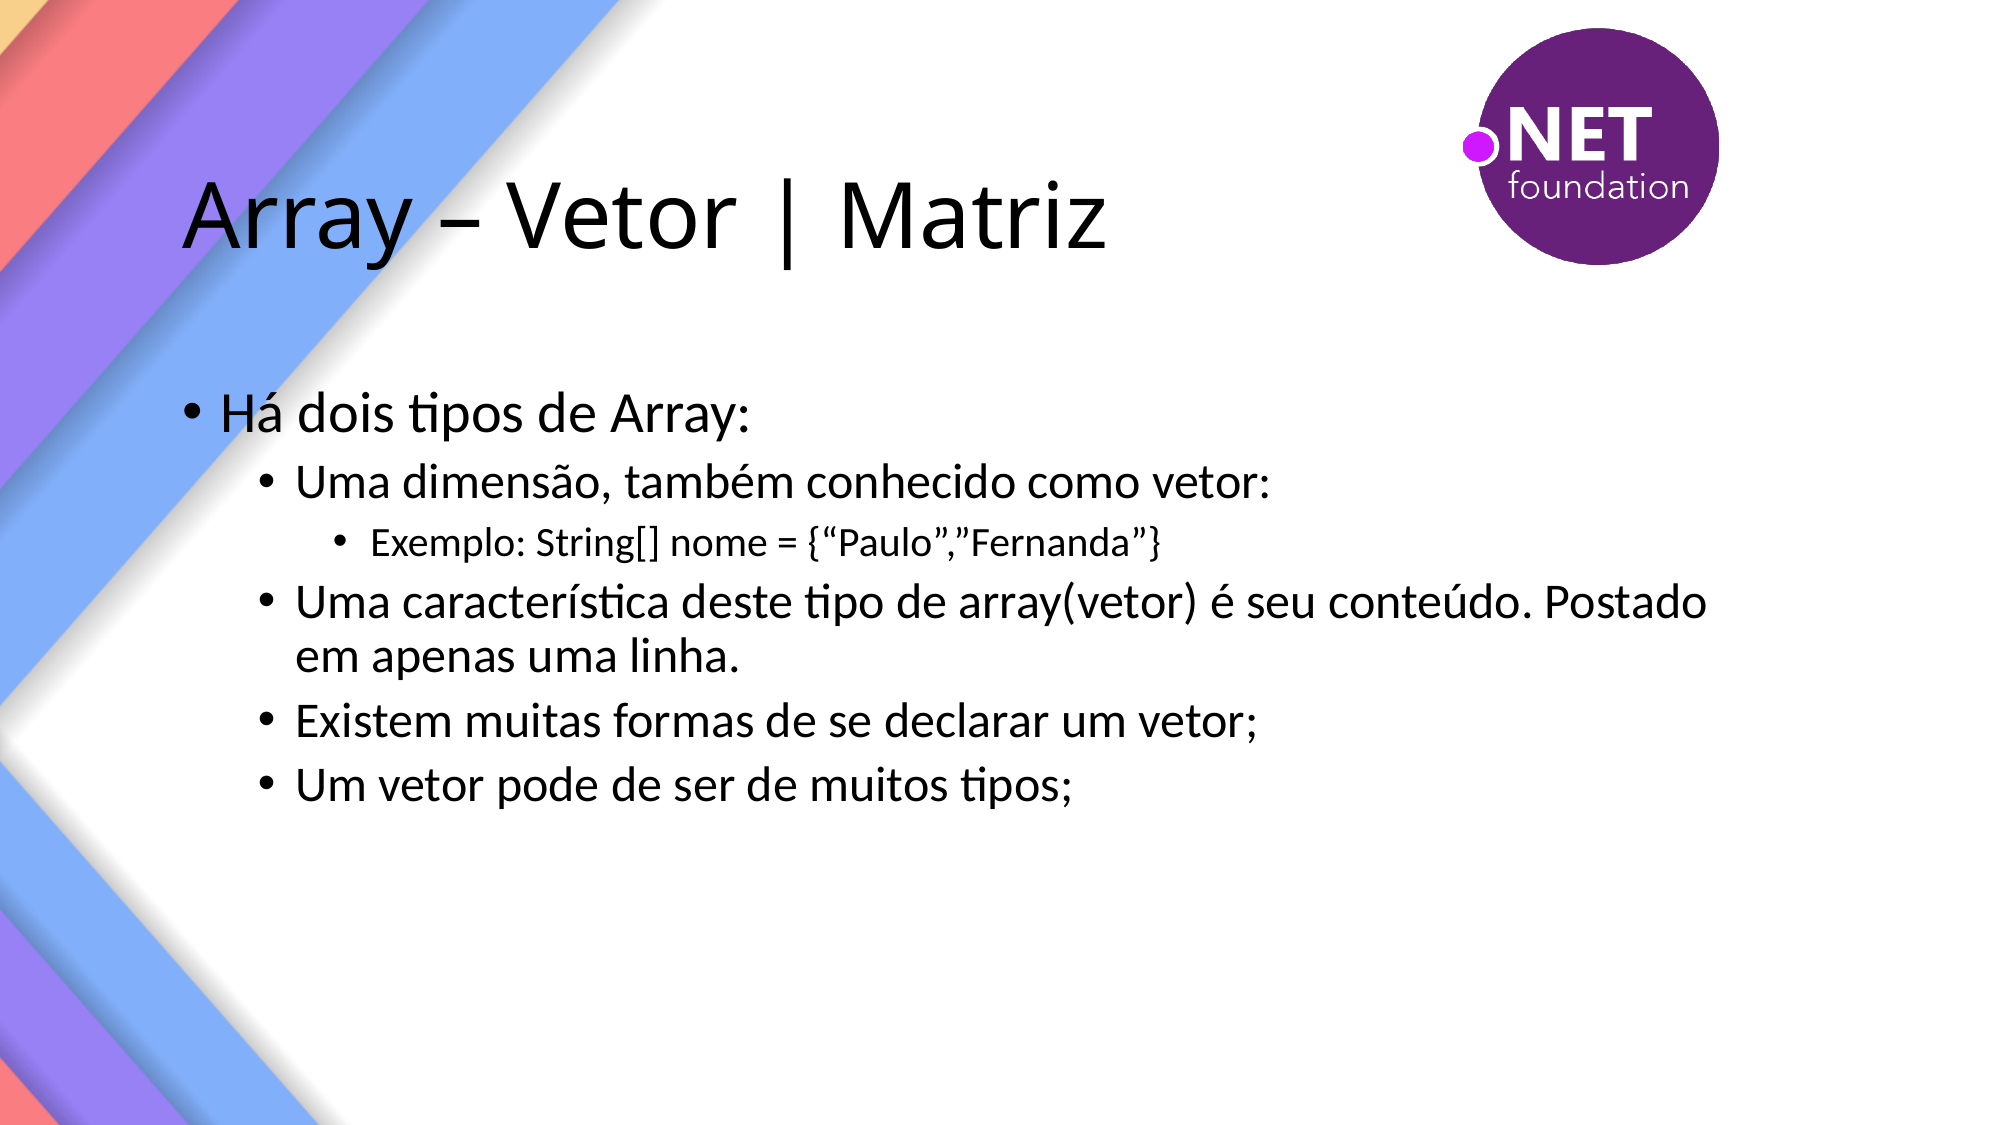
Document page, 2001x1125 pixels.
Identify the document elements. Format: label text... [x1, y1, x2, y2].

title Array – Vetor | Matriz [839, 96, 1763, 342]
list Há dois tipos de Array: Uma dimensão, também conhecido como vetor: Exemplo: String[] nome = {“Paulo”,”Fernanda”} Uma característica deste tipo de array(vetor) é seu conteúdo. Postado em apenas uma linha. Existem muitas formas de se declarar um vetor; Um vetor pode de ser de muitos tipos; [839, 375, 1763, 1035]
picture [1460, 20, 1720, 274]
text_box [0, 0, 839, 1125]
